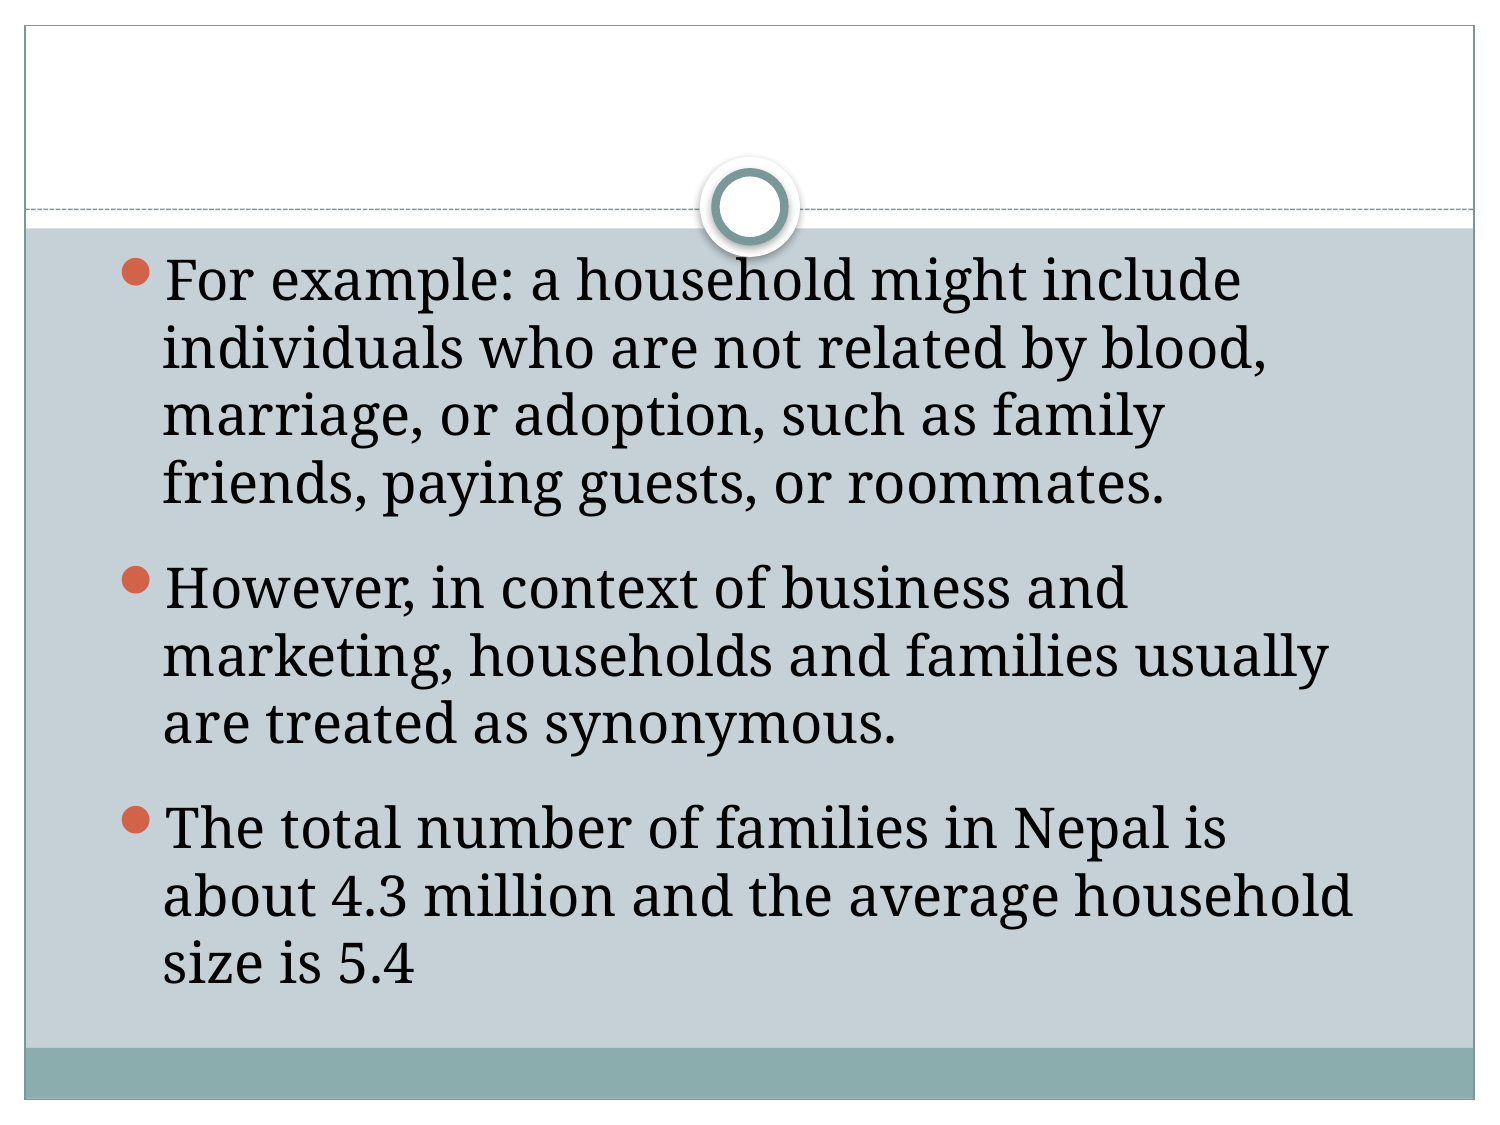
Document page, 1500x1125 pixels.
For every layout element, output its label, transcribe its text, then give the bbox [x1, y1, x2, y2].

list For example: a household might include individuals who are not related by blood, marriage, or adoption, such as family friends, paying guests, or roommates. However, in context of business and marketing, households and families usually are treated as synonymous. The total number of families in Nepal is about 4.3 million and the average household size is 5.4 [103, 158, 1397, 1014]
